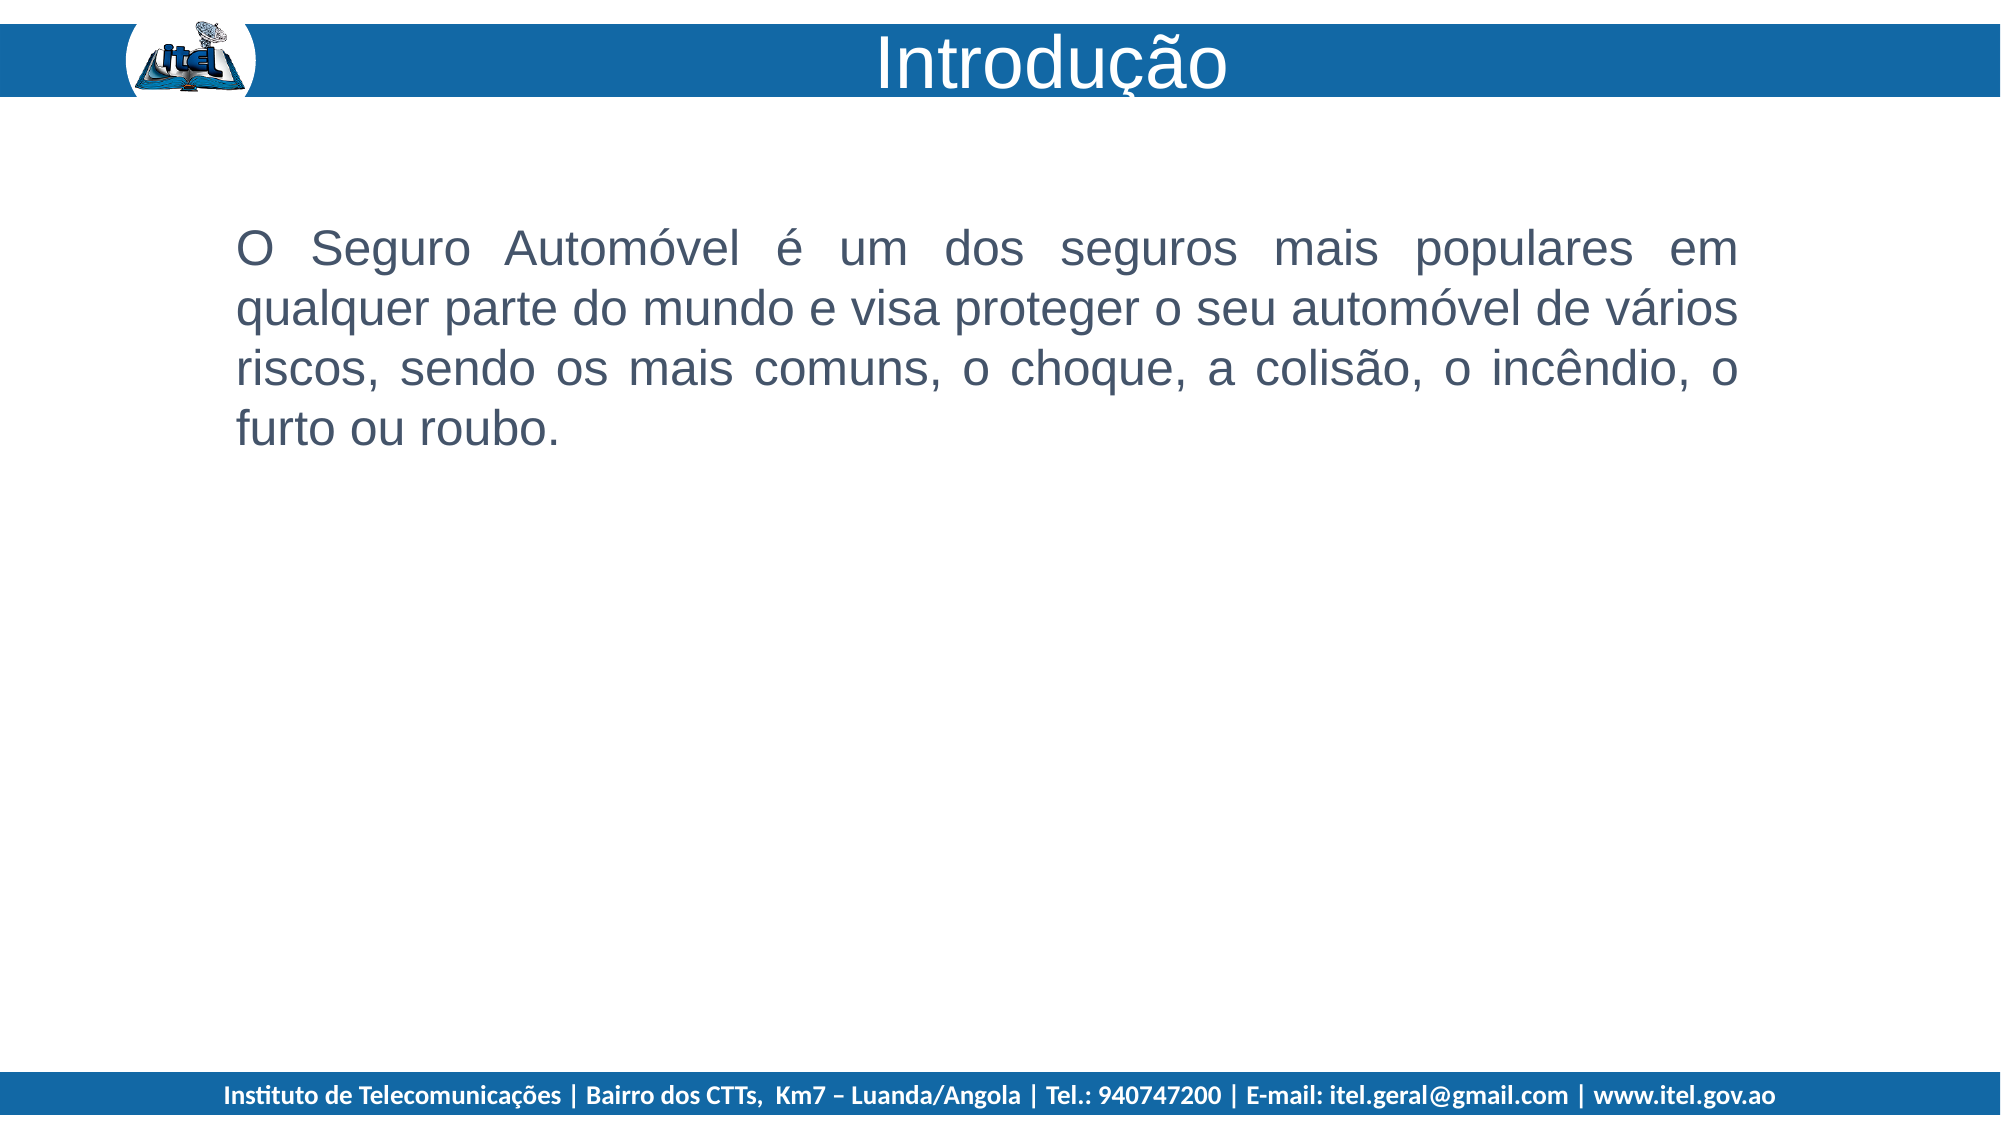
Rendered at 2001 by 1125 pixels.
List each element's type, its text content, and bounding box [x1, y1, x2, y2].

title [95, 121, 1880, 1025]
picture [129, 8, 253, 114]
text_box O Seguro Automóvel é um dos seguros mais populares em qualquer parte do mundo e visa proteger o seu automóvel de vários riscos, sendo os mais comuns, o choque, a colisão, o incêndio, o furto ou roubo. [221, 208, 1755, 463]
subtitle Introdução [611, 29, 1493, 99]
